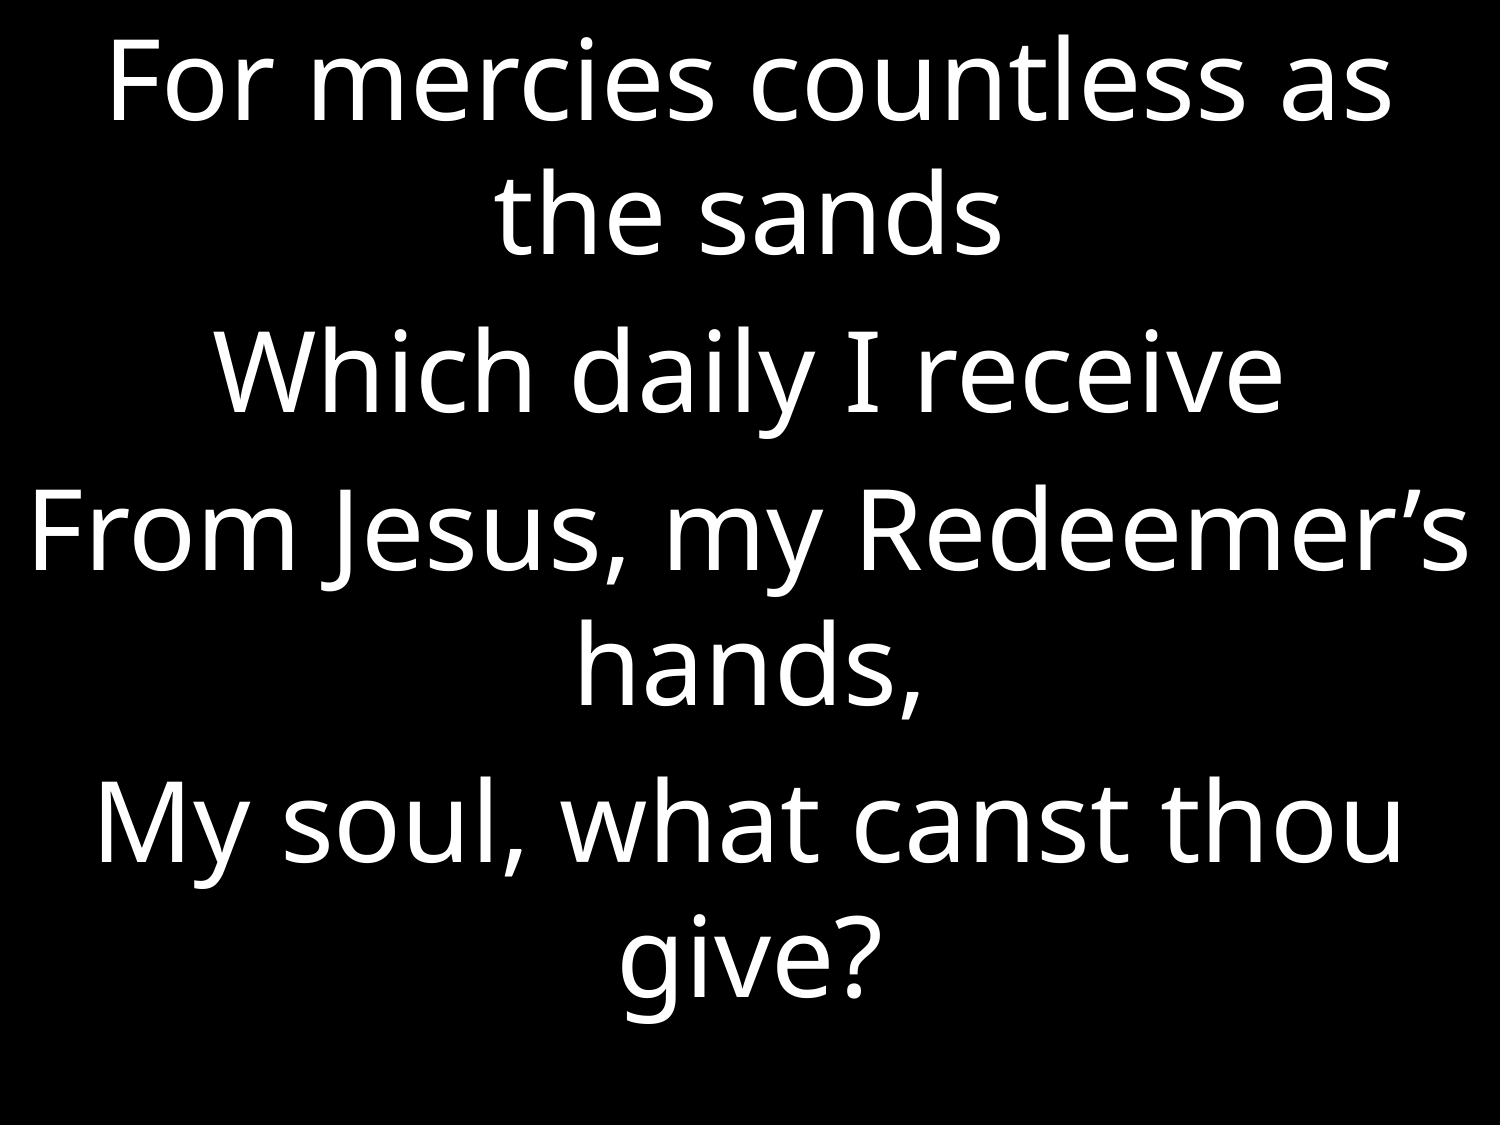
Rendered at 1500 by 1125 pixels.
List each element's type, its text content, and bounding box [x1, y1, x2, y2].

subtitle For mercies countless as the sands Which daily I receive From Jesus, my Redeemer’s hands, My soul, what canst thou give? [0, 0, 1500, 1125]
